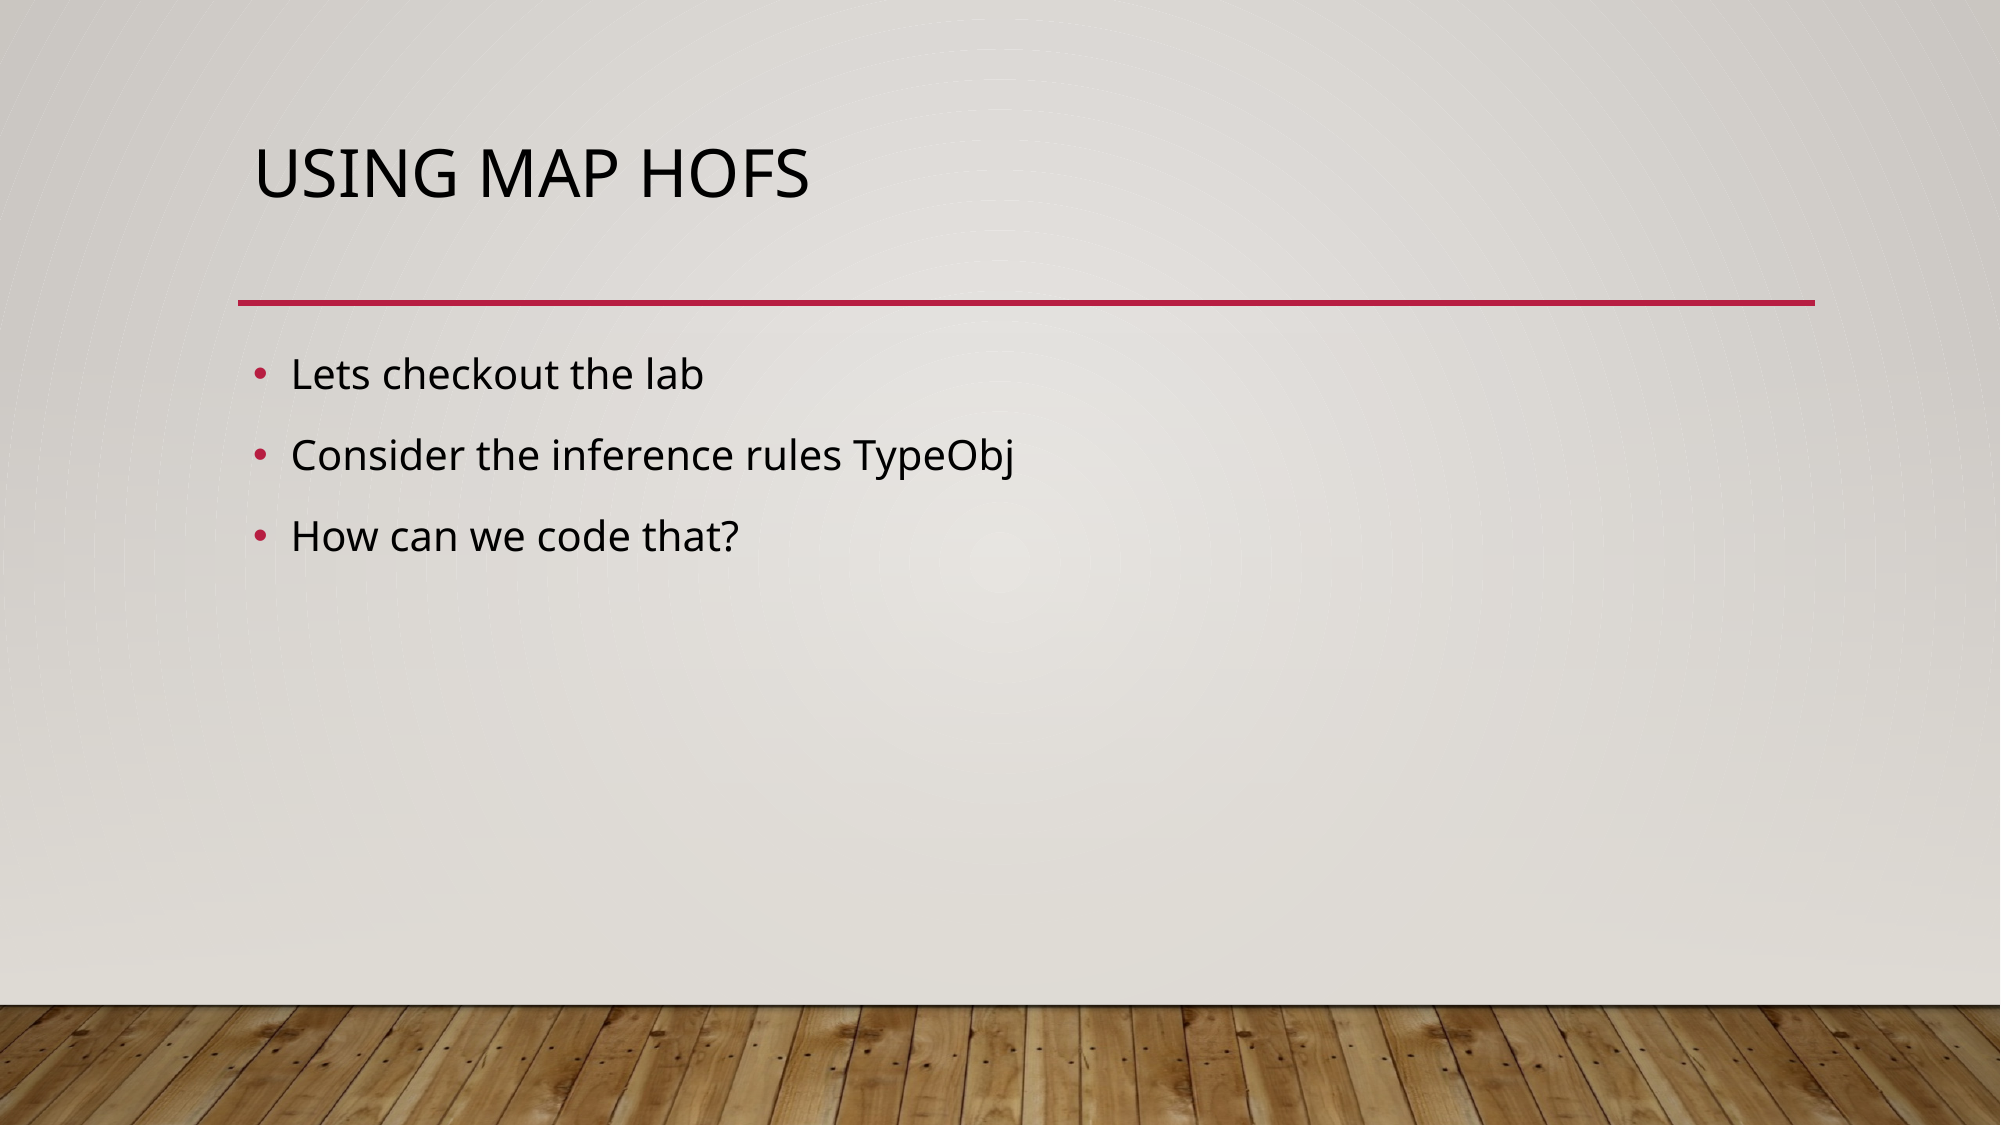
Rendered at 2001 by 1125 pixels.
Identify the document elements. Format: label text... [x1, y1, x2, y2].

title Using Map HOFs [238, 131, 1814, 305]
picture [0, 1005, 2000, 1125]
list Lets checkout the lab Consider the inference rules TypeObj How can we code that? [238, 330, 1814, 897]
